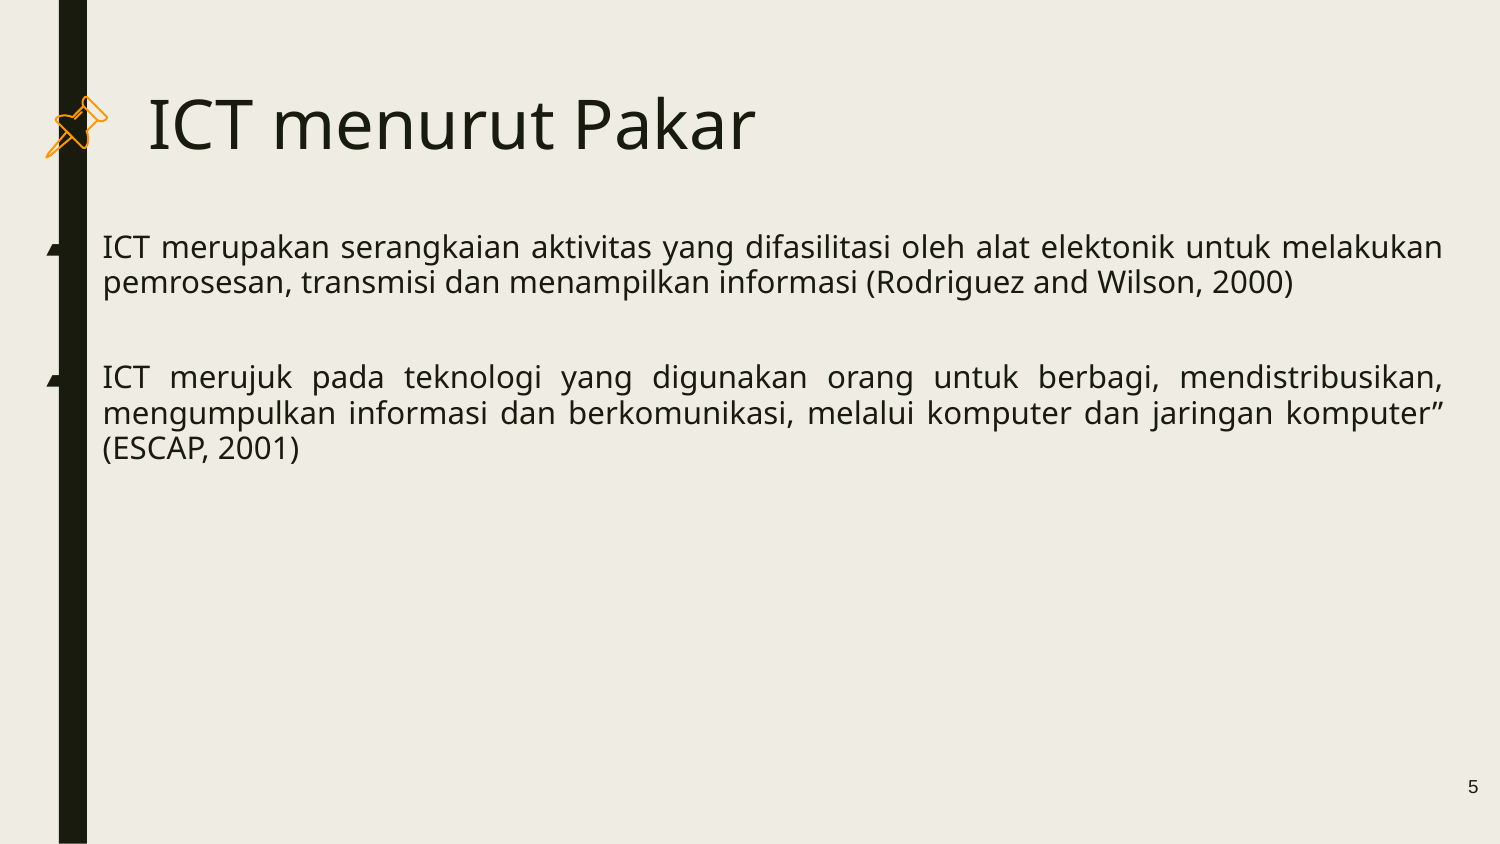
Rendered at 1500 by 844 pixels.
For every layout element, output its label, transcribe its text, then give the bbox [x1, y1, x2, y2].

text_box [46, 96, 107, 158]
list ICT merupakan serangkaian aktivitas yang difasilitasi oleh alat elektonik untuk melakukan pemrosesan, transmisi dan menampilkan informasi (Rodriguez and Wilson, 2000) ICT merujuk pada teknologi yang digunakan orang untuk berbagi, mendistribusikan, mengumpulkan informasi dan berkomunikasi, melalui komputer dan jaringan komputer” (ESCAP, 2001) [31, 215, 1461, 796]
title ICT menurut Pakar [133, 64, 1035, 190]
slide_number 5 [1249, 760, 1494, 813]
